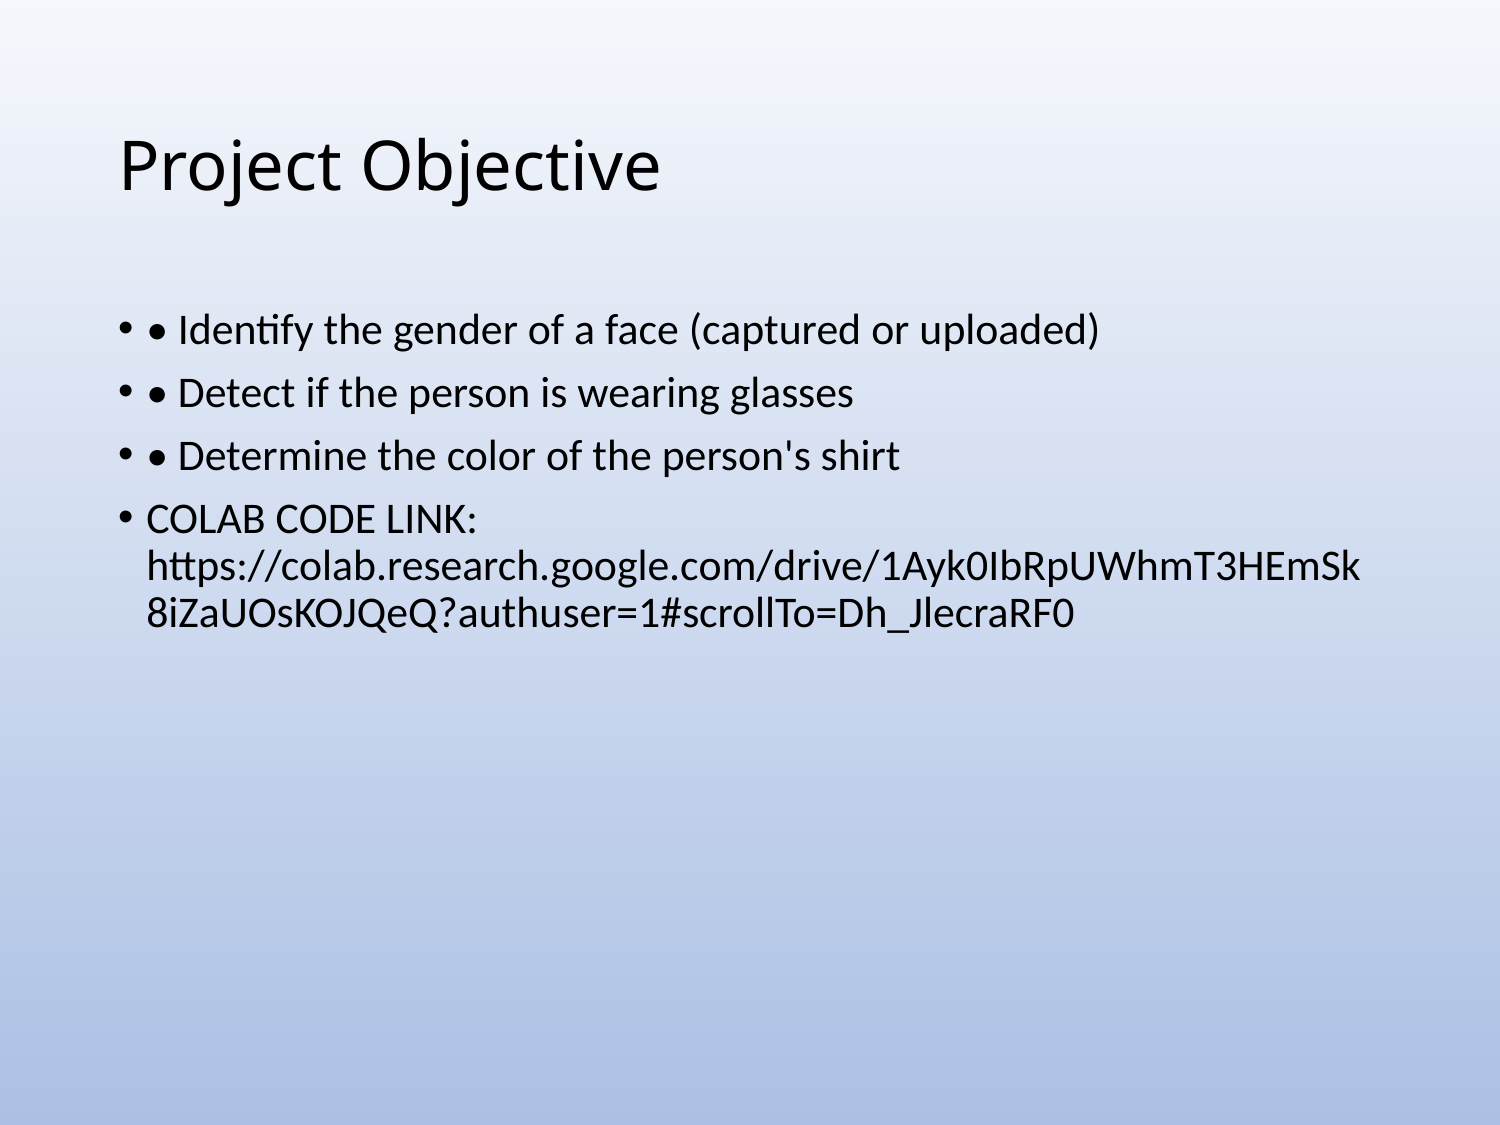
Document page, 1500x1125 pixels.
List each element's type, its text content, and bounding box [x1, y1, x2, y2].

title Project Objective [103, 59, 1397, 278]
list • Identify the gender of a face (captured or uploaded) • Detect if the person is wearing glasses • Determine the color of the person's shirt COLAB CODE LINK: https://colab.research.google.com/drive/1Ayk0IbRpUWhmT3HEmSk8iZaUOsKOJQeQ?authuser=1#scrollTo=Dh_JlecraRF0 [103, 299, 1397, 1014]
